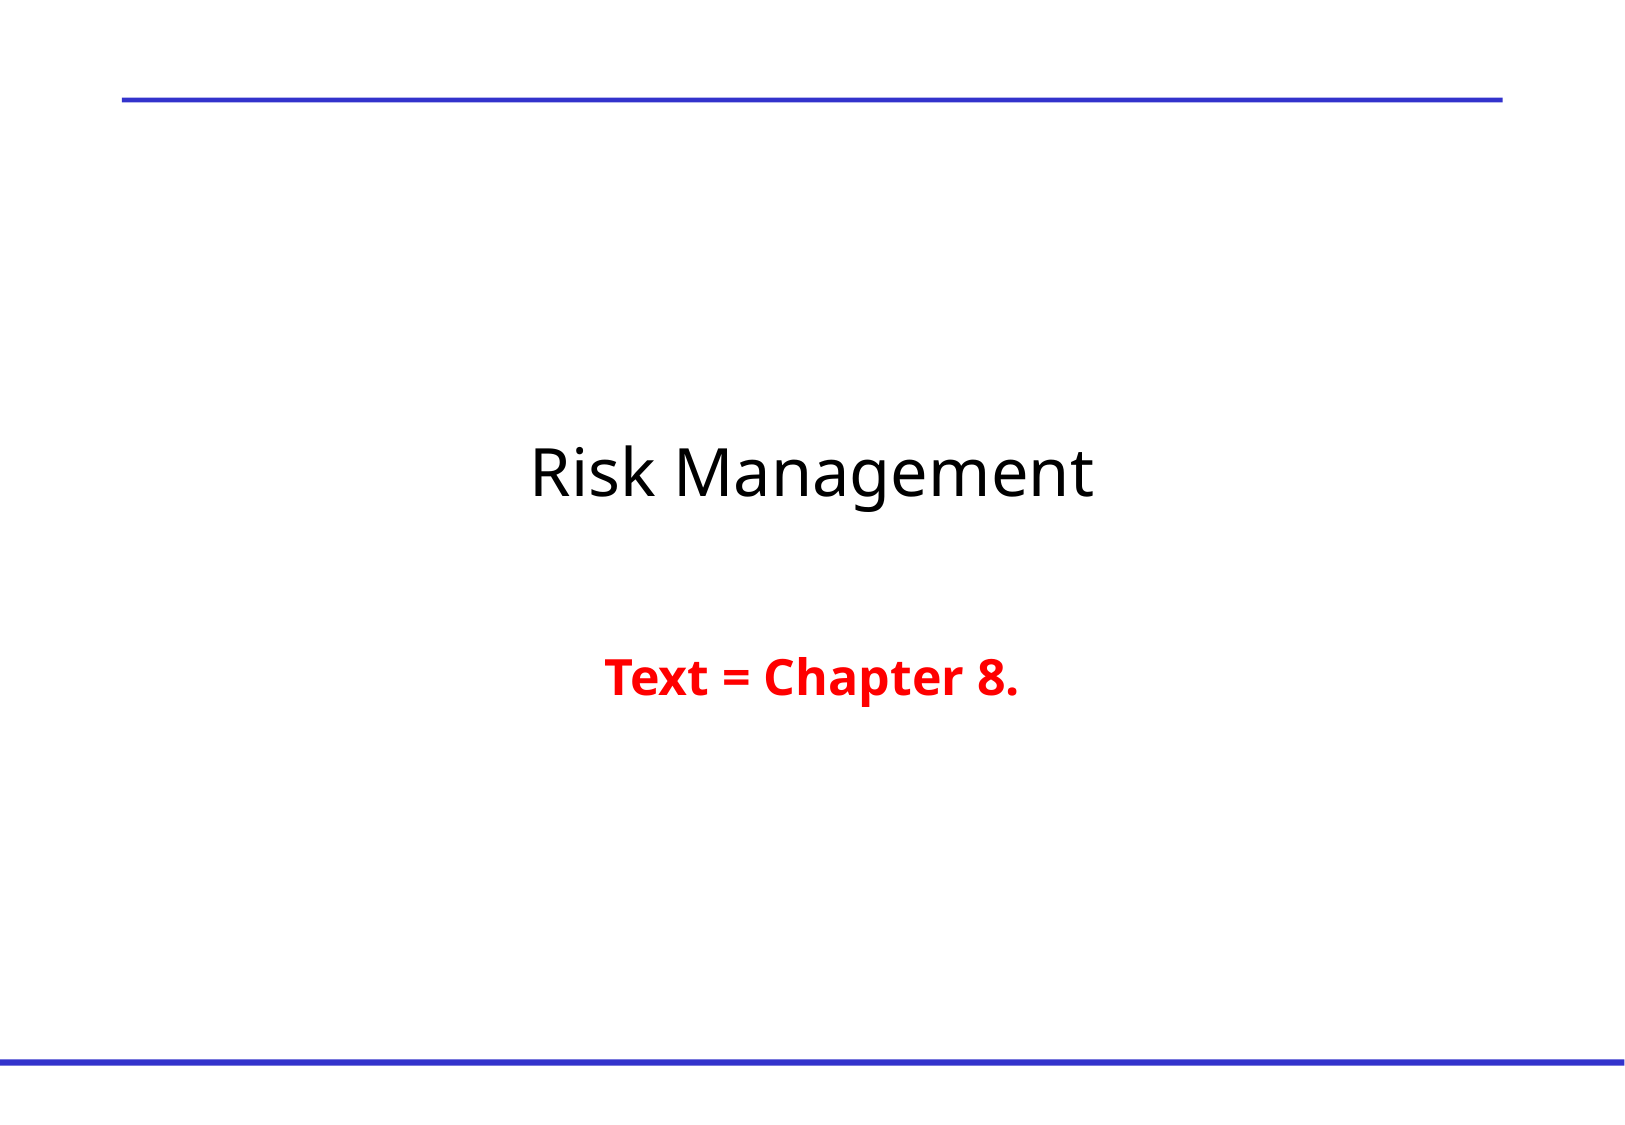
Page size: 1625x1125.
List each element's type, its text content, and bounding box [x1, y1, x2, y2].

subtitle Text = Chapter 8. [243, 637, 1381, 925]
title Risk Management [121, 349, 1503, 591]
